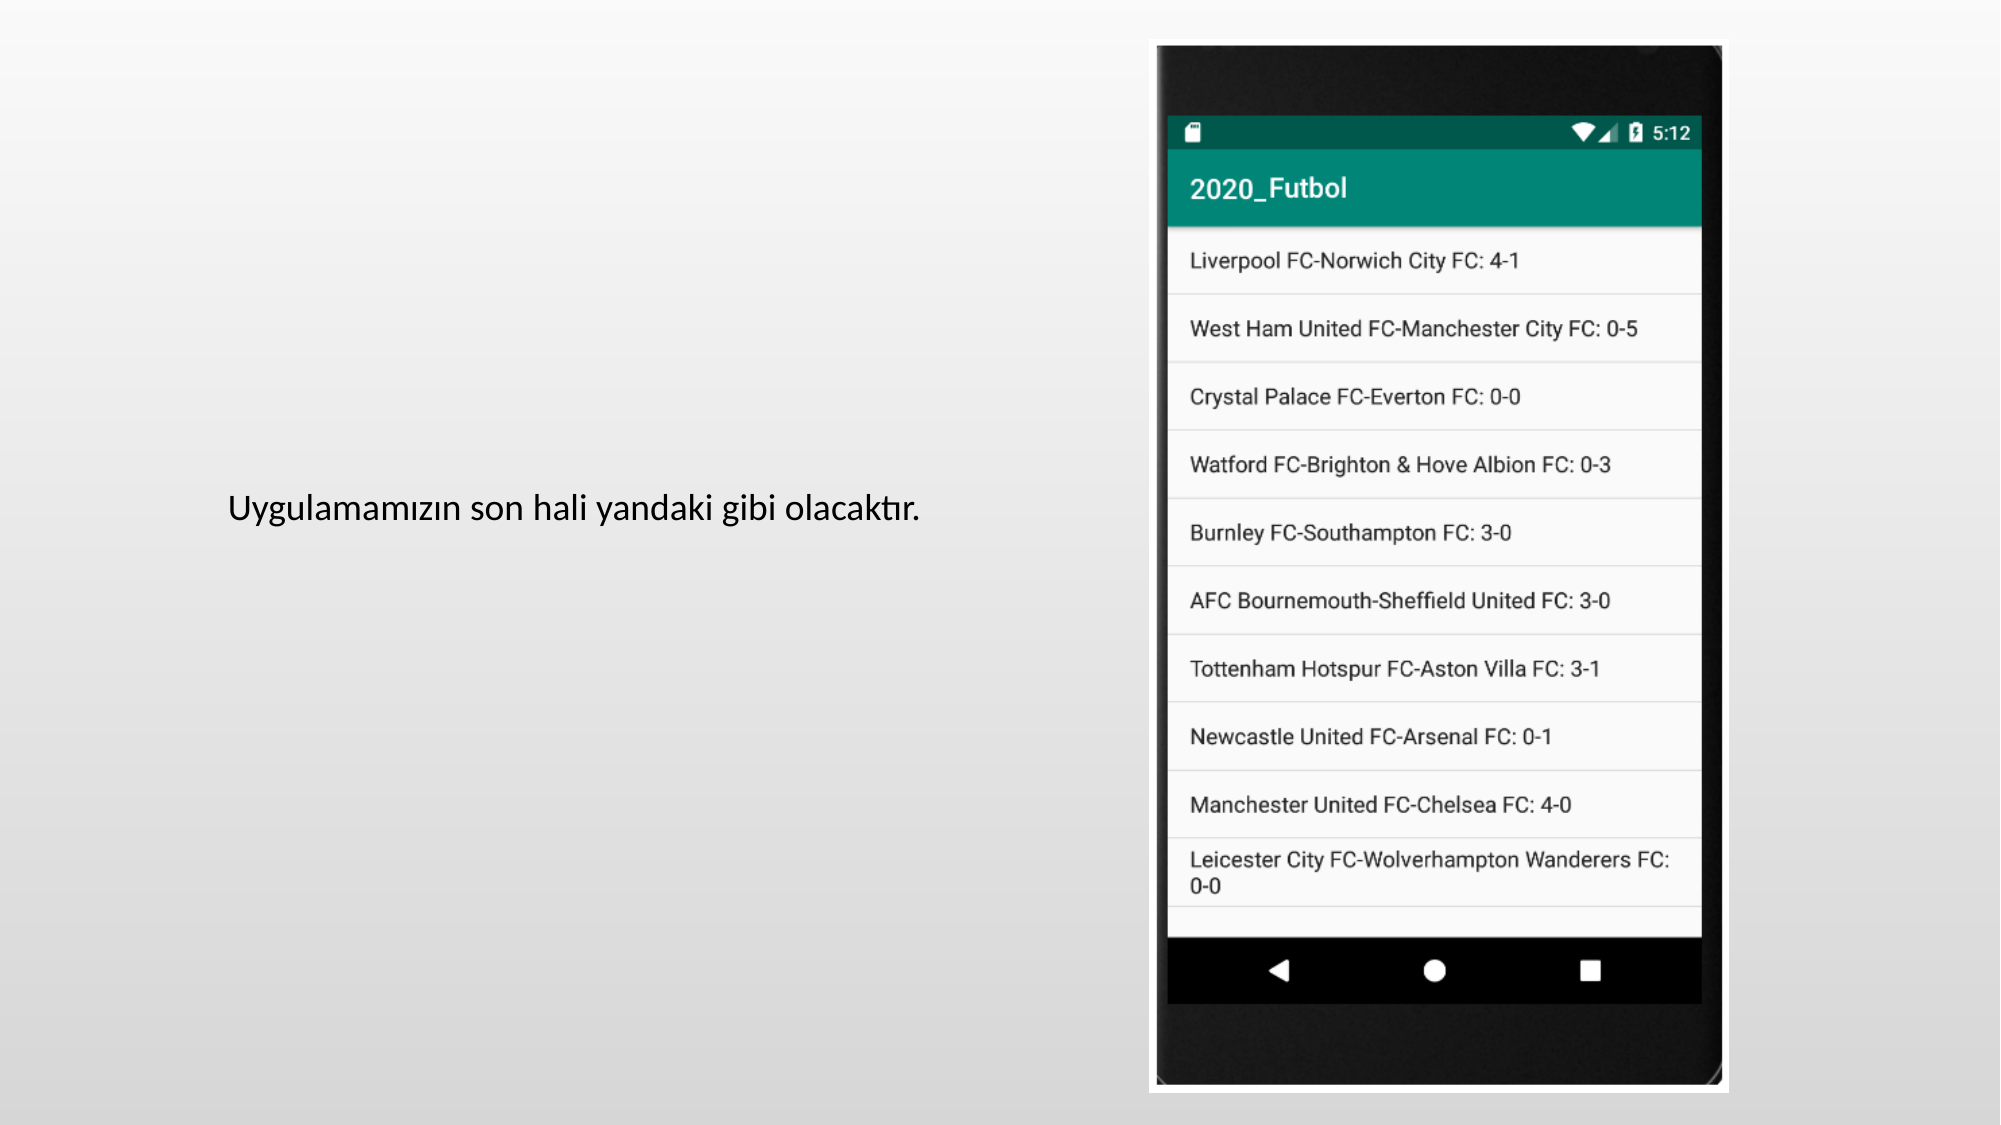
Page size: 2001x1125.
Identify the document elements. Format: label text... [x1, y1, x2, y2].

picture [1149, 39, 1729, 1093]
text_box Uygulamamızın son hali yandaki gibi olacaktır. [213, 475, 937, 536]
